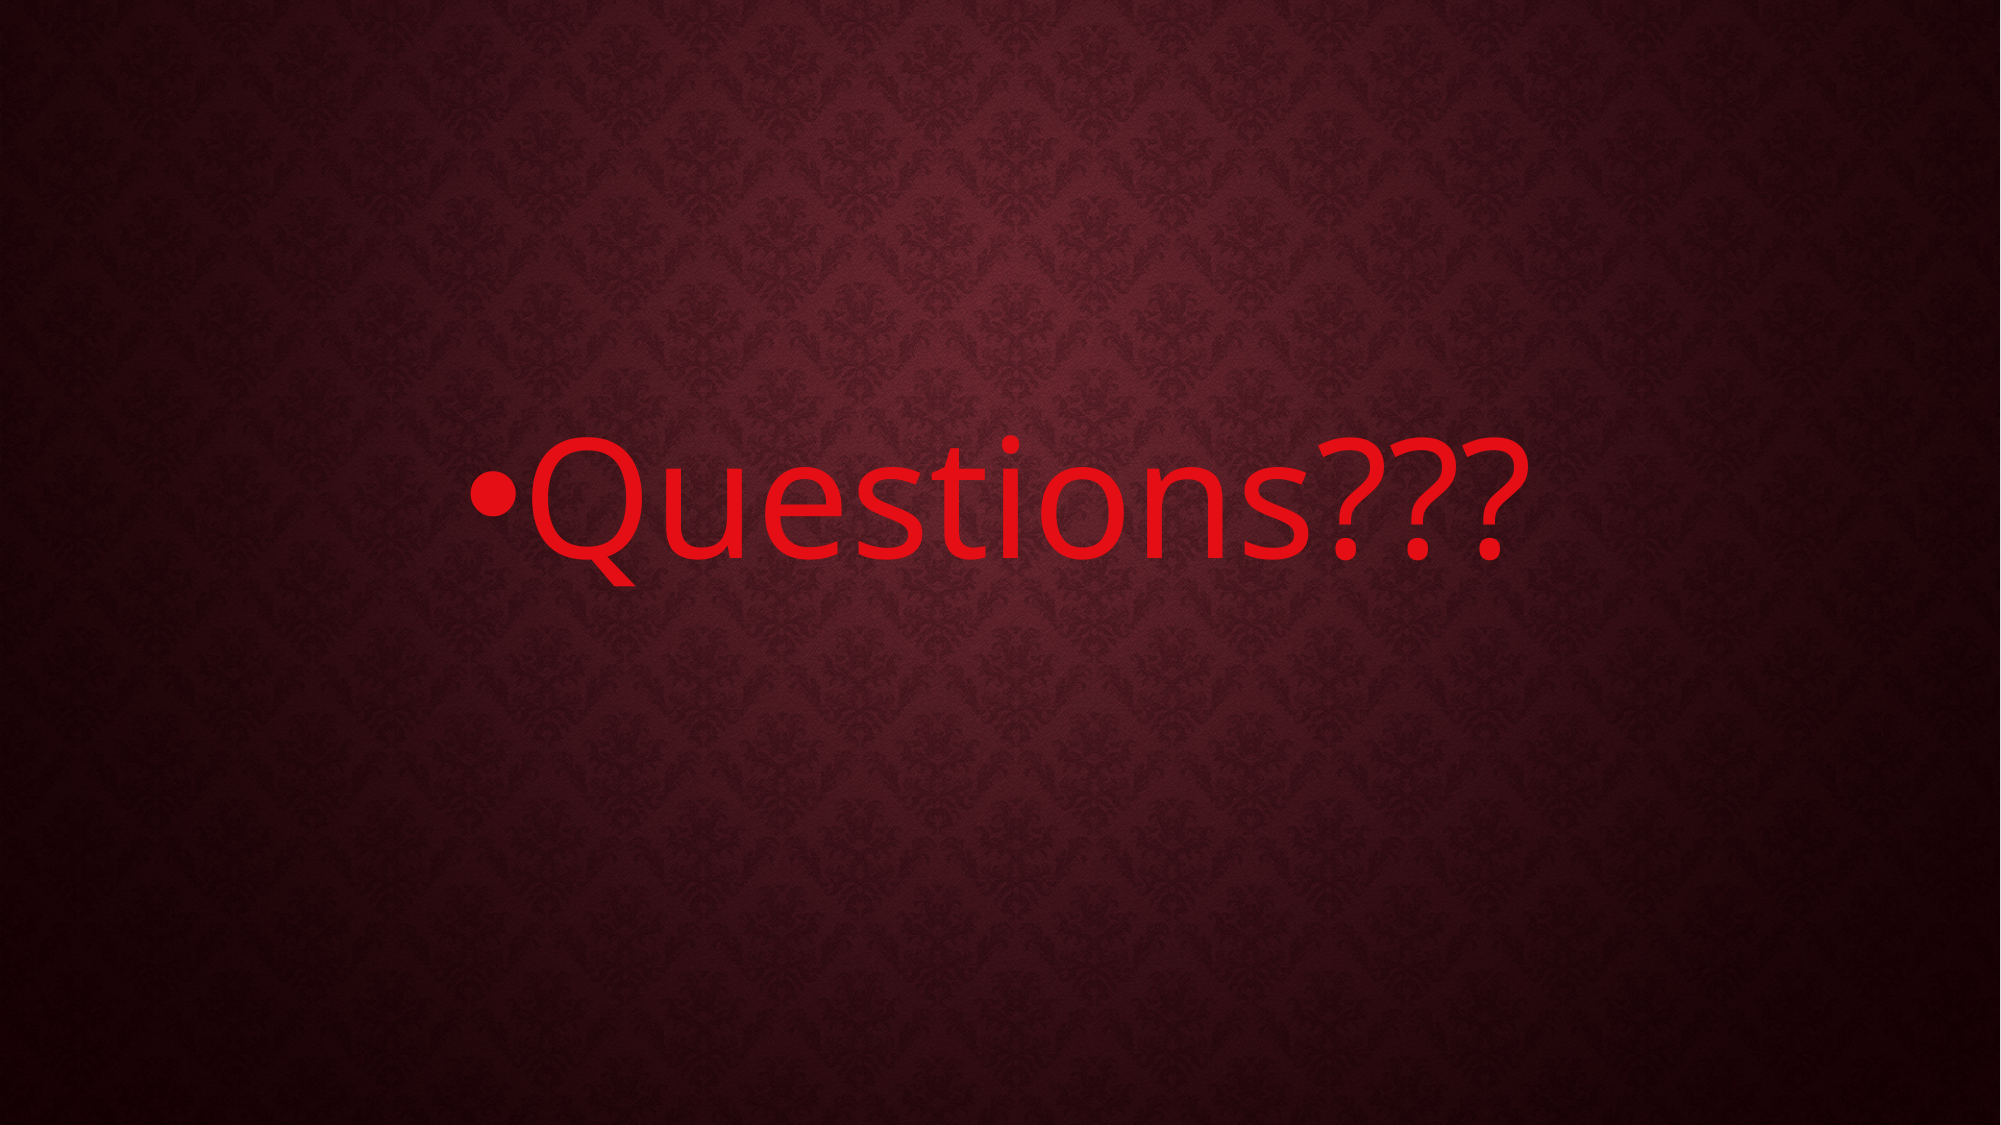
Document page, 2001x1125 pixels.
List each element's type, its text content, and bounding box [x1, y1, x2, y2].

list Questions??? [149, 343, 1849, 950]
